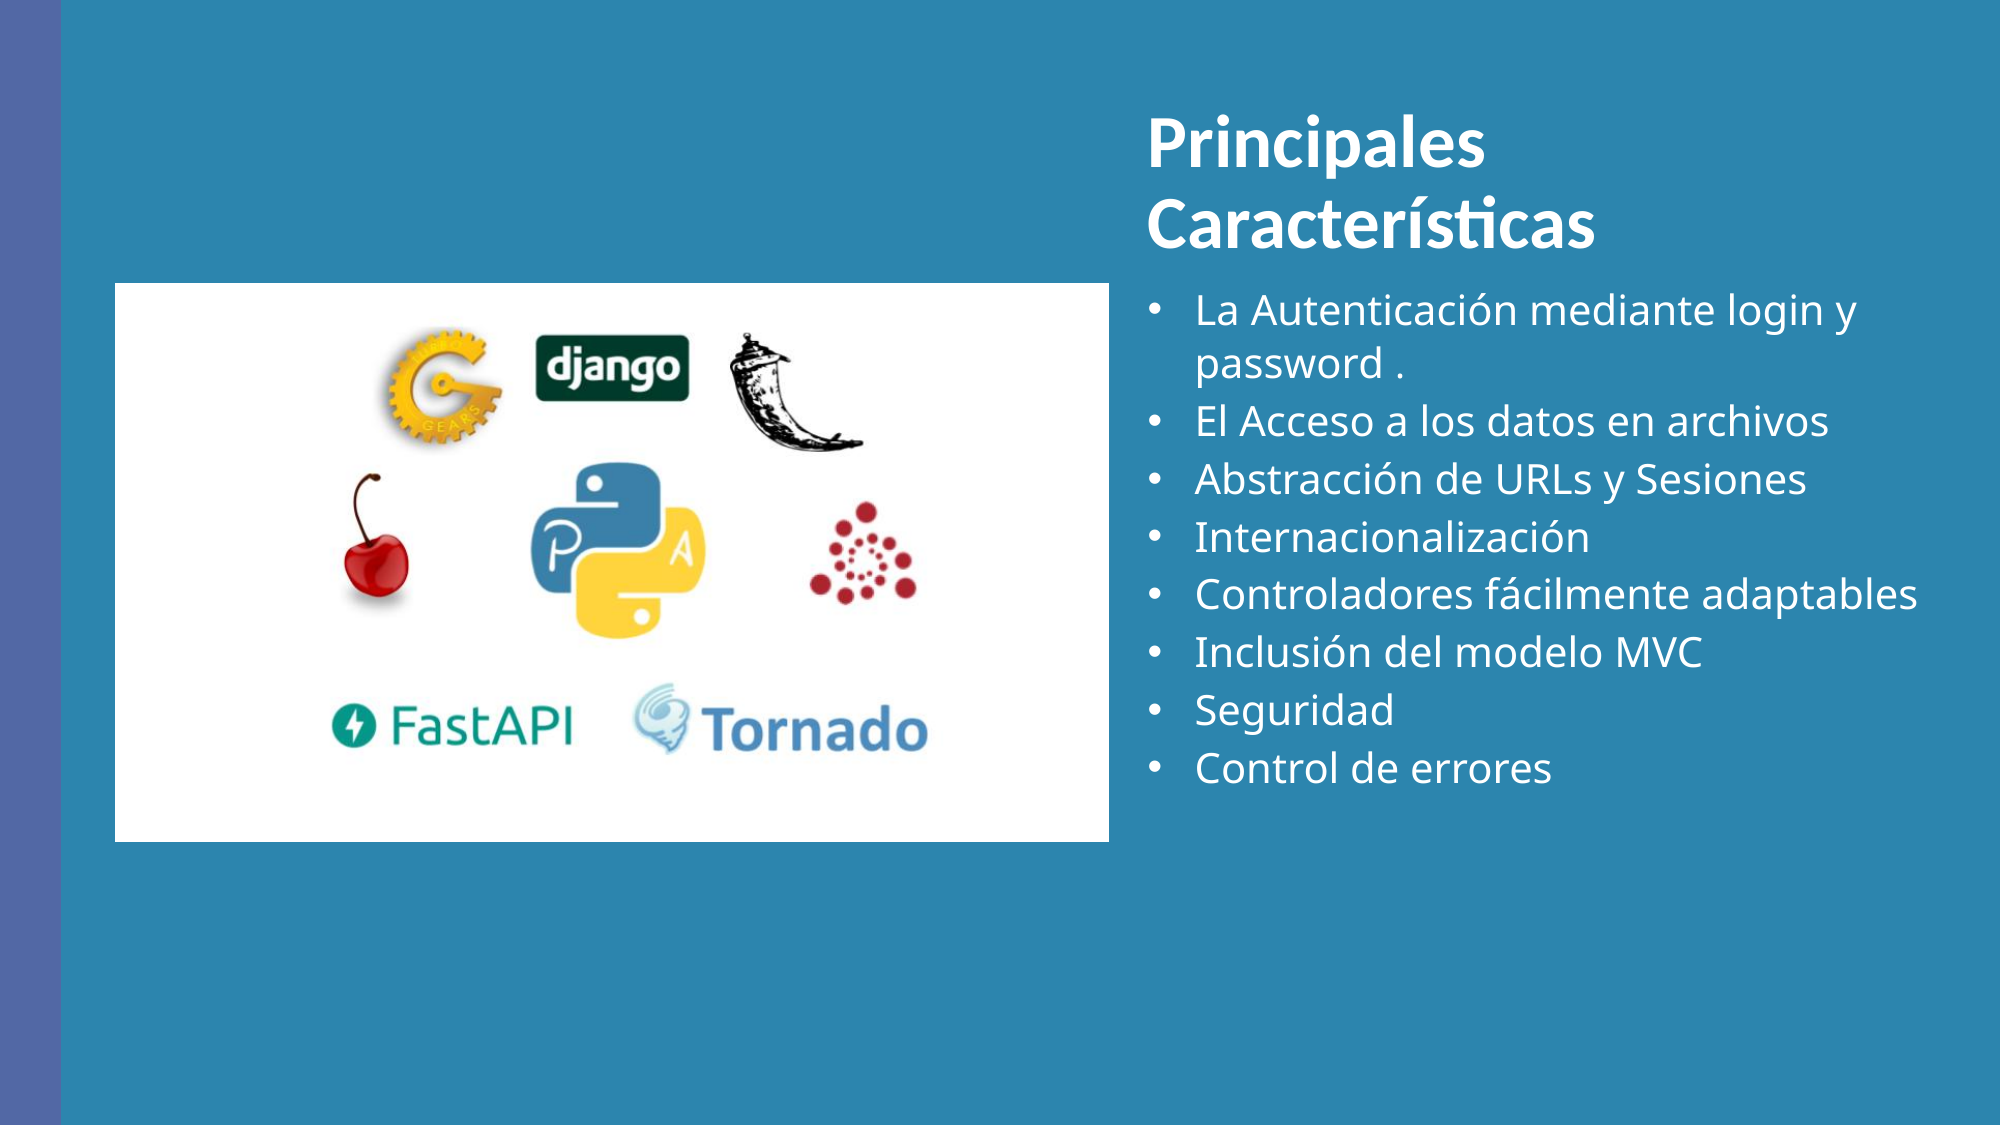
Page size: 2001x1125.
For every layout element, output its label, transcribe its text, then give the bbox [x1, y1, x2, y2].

picture [115, 283, 1109, 842]
subtitle La Autenticación mediante login y password . El Acceso a los datos en archivos Abstracción de URLs y Sesiones Internacionalización Controladores fácilmente adaptables Inclusión del modelo MVC Seguridad Control de errores [1132, 272, 1951, 969]
title Principales Características [1132, 91, 1951, 272]
